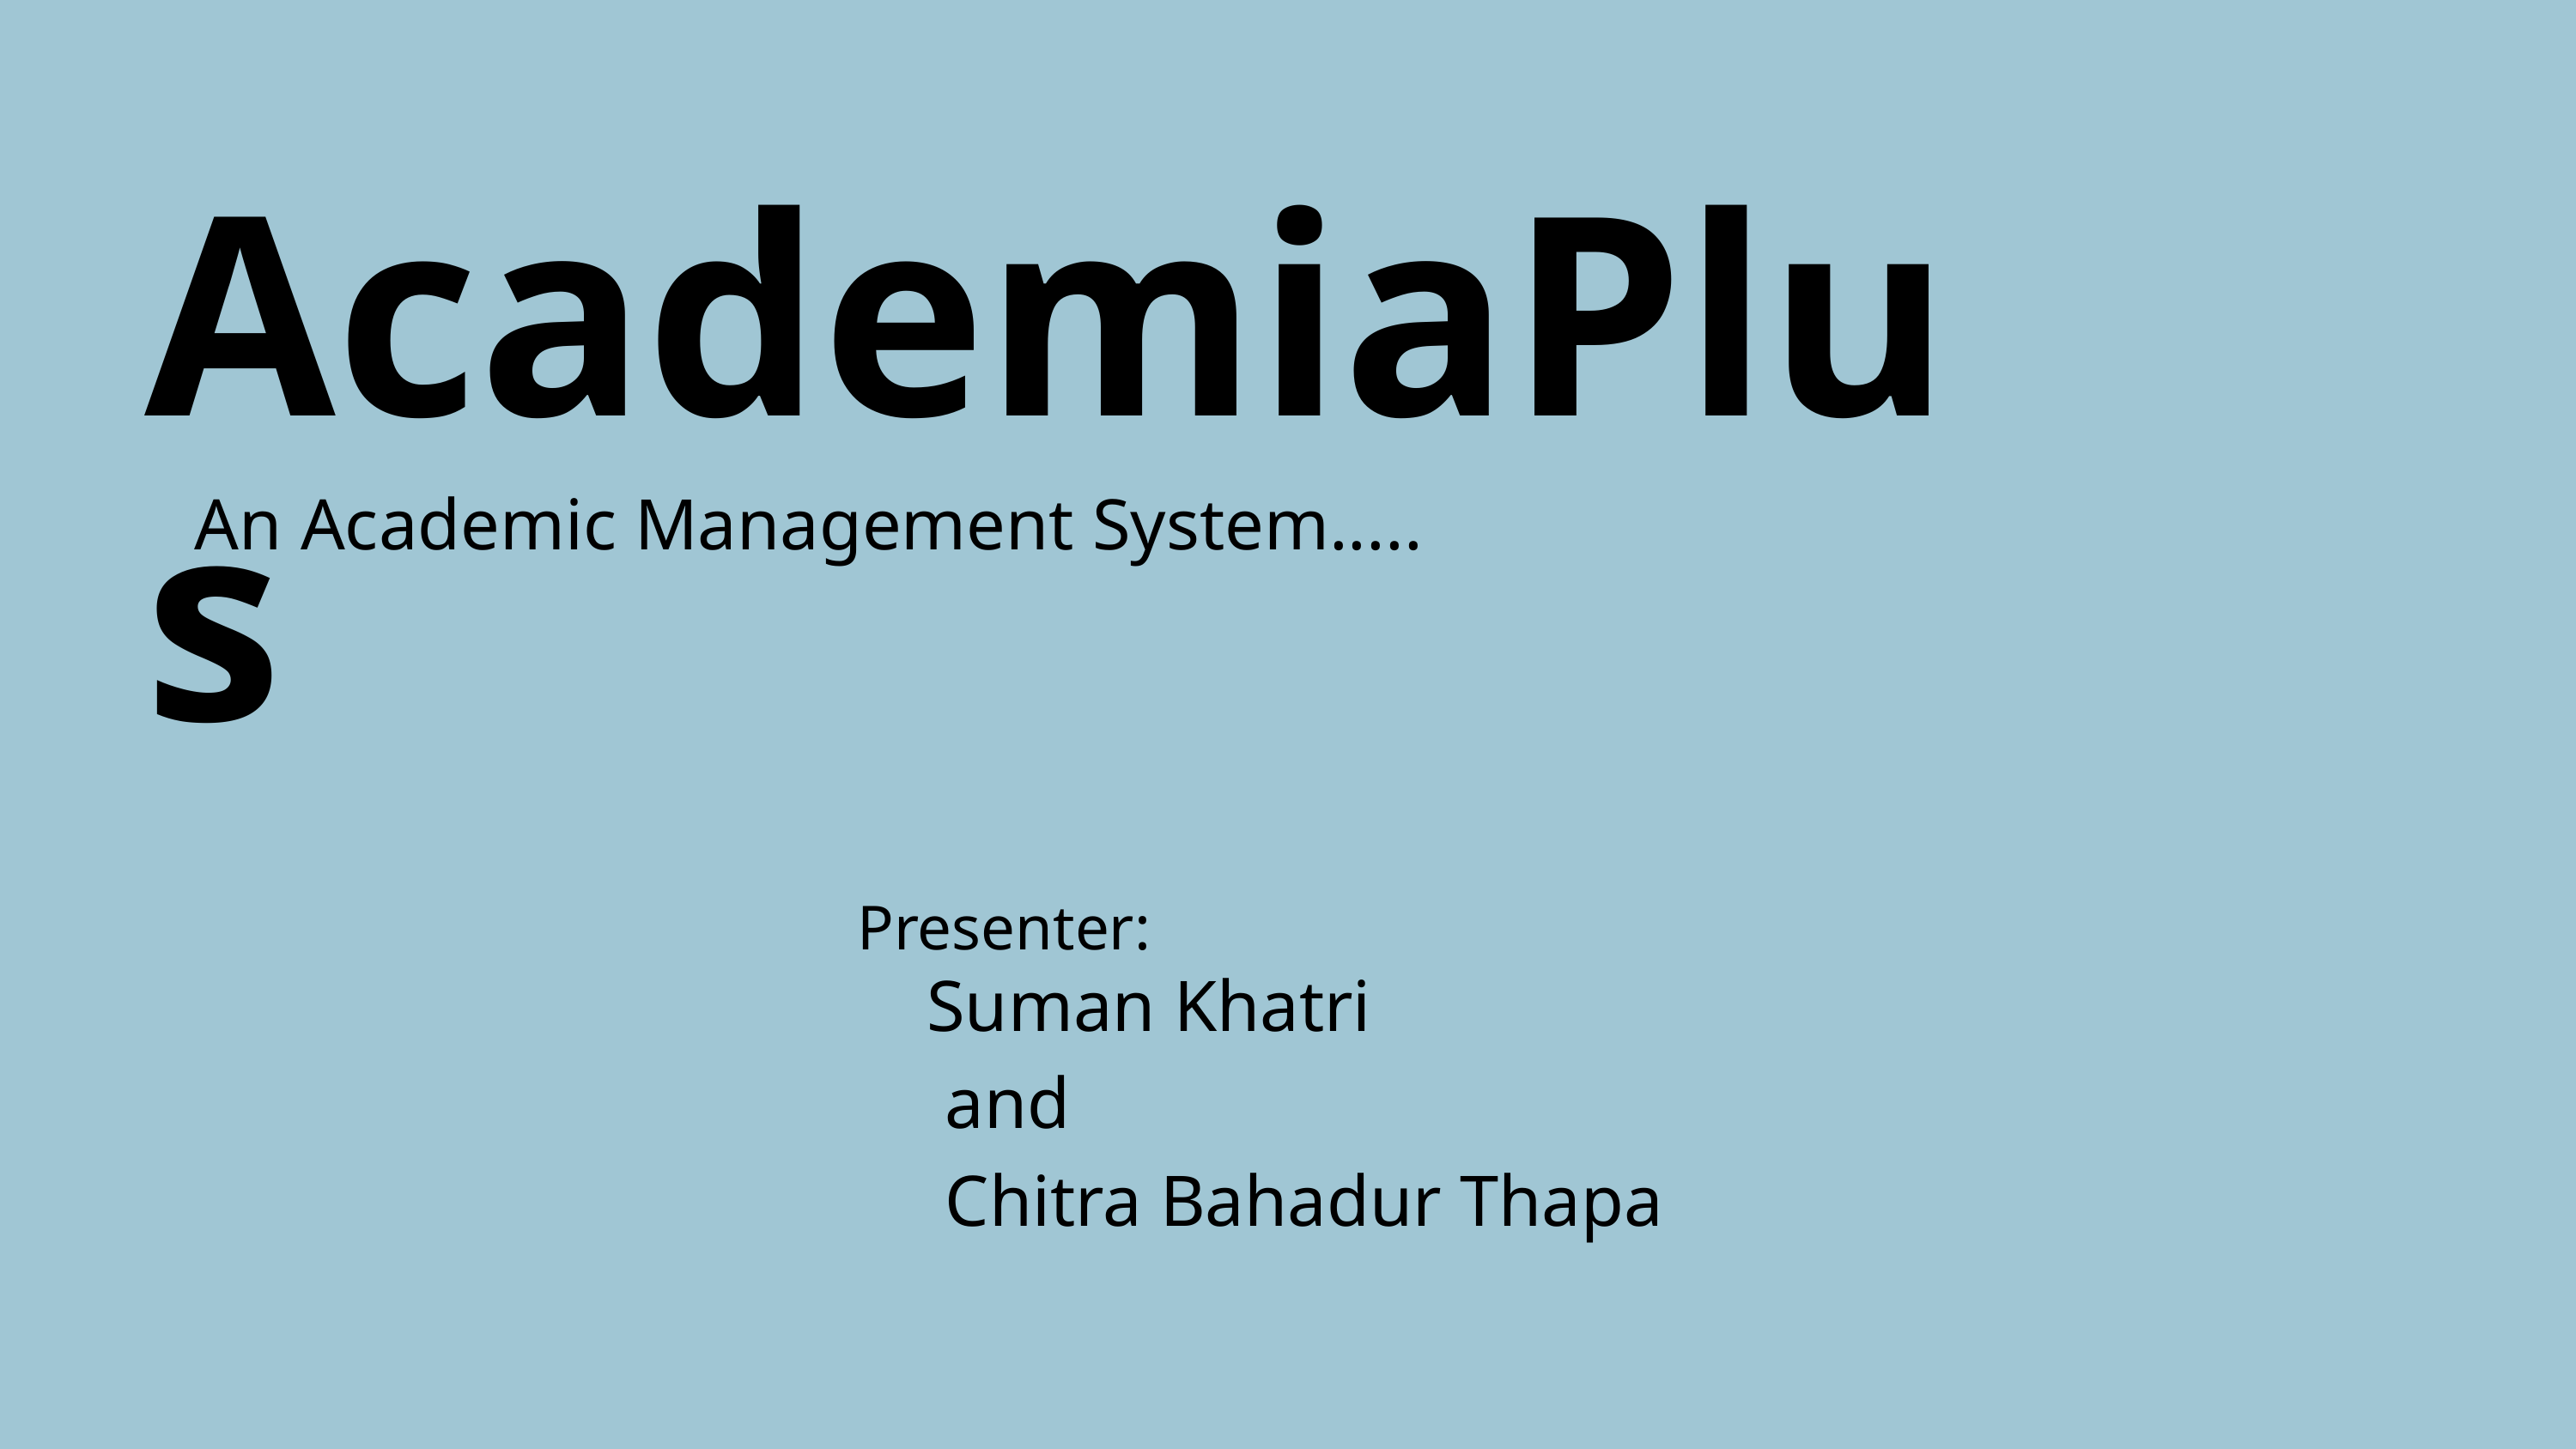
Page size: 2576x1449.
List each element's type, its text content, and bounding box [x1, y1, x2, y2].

text_box An Academic Management System..... [194, 466, 2002, 564]
text_box Suman Khatri and Chitra Bahadur Thapa [580, 947, 2387, 1241]
text_box Presenter: [100, 876, 1908, 962]
text_box AcademiaPlus [144, 166, 1952, 777]
